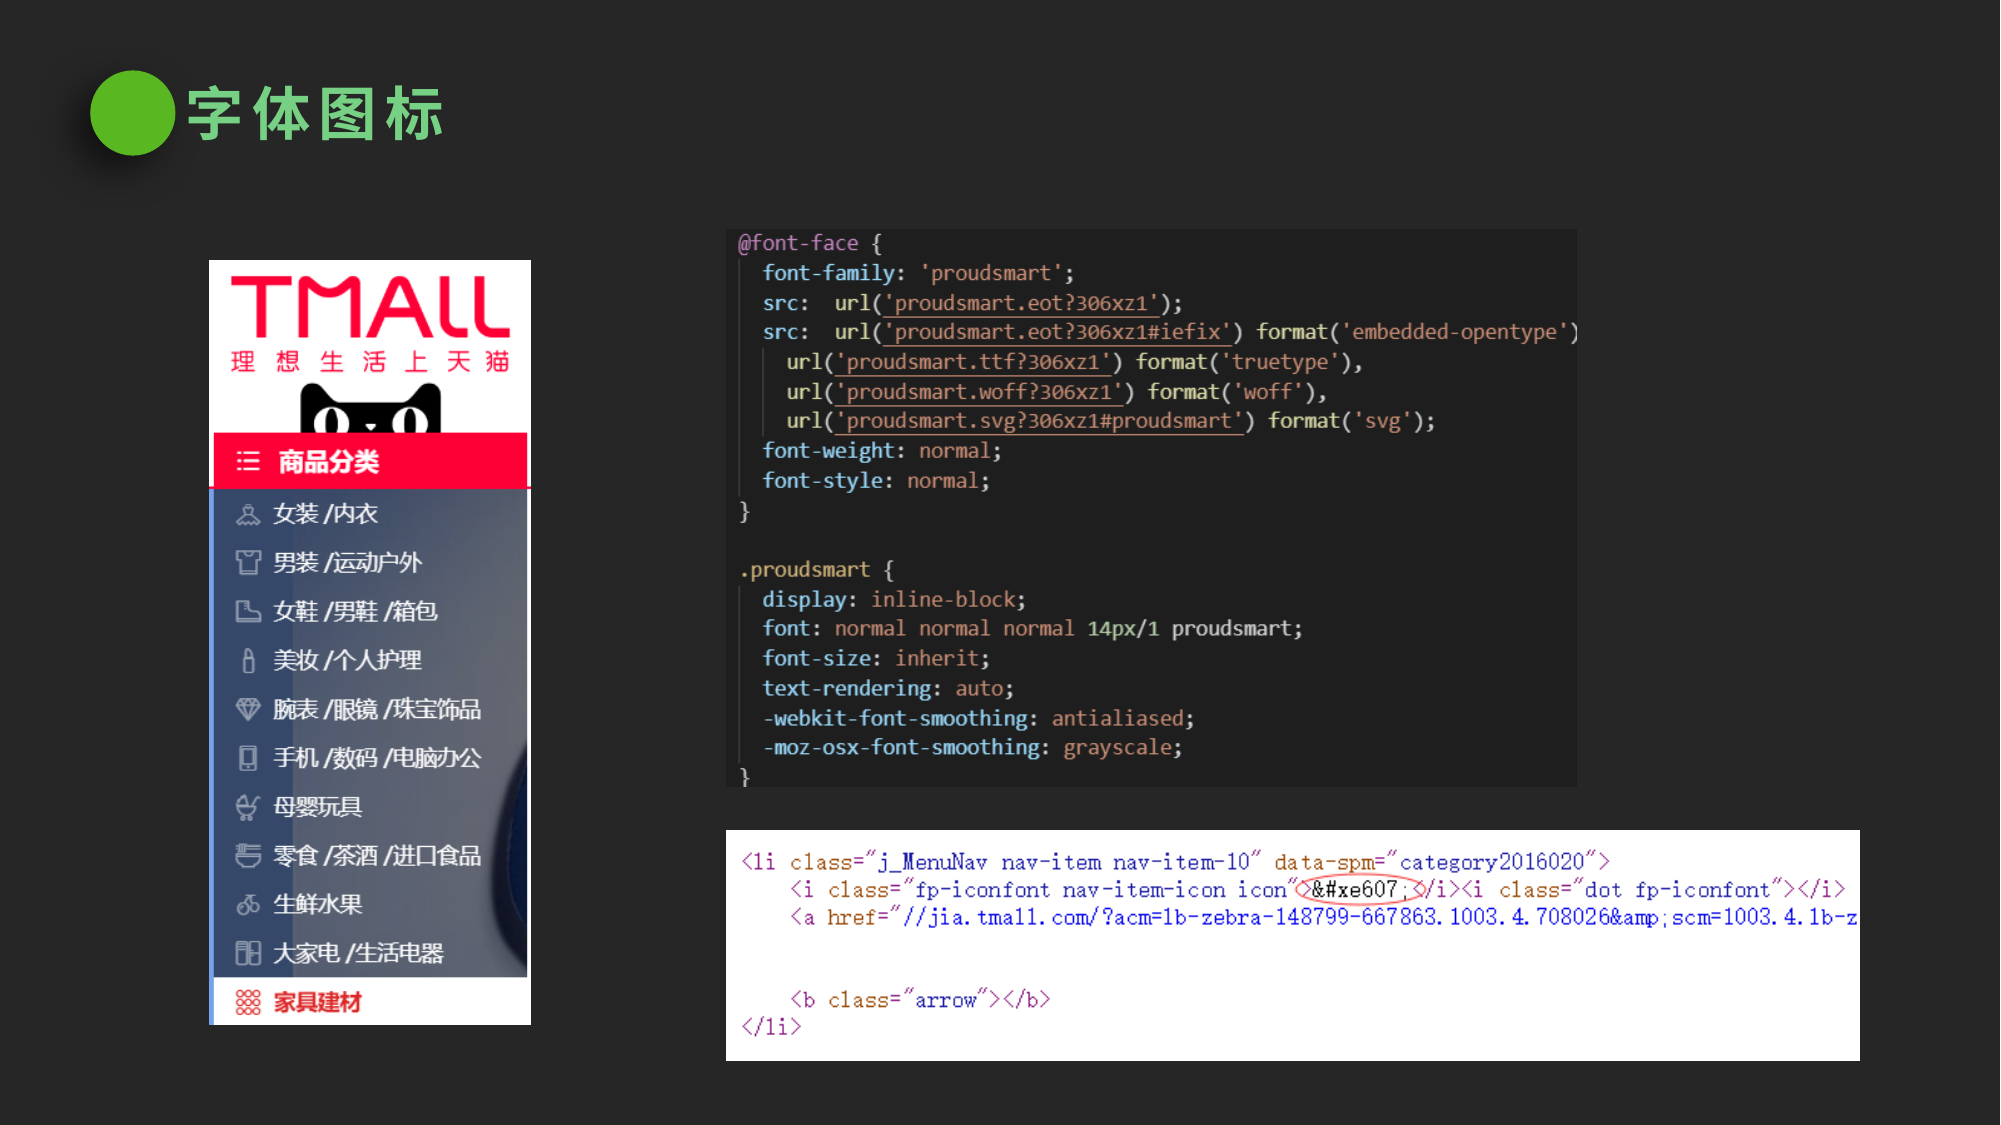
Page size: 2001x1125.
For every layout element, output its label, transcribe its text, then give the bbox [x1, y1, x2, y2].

picture [209, 260, 531, 1025]
picture [726, 830, 1860, 1061]
text_box 字体图标 [170, 69, 1252, 155]
text_box [89, 69, 170, 157]
picture [726, 229, 1577, 787]
